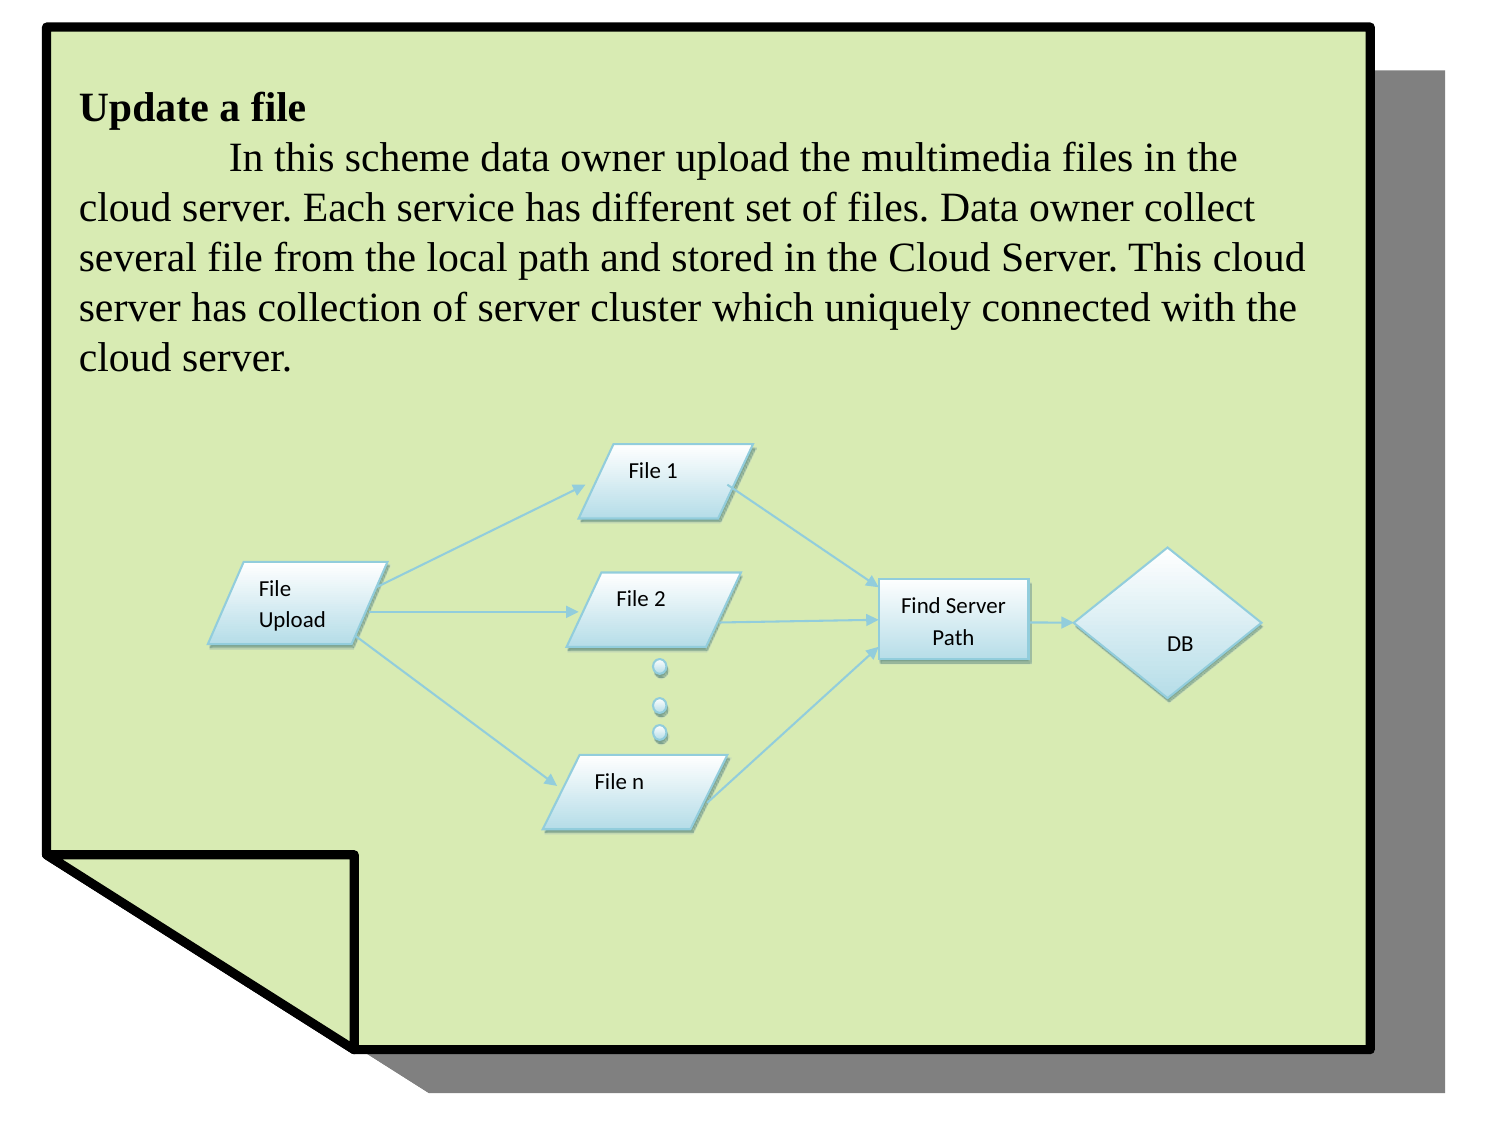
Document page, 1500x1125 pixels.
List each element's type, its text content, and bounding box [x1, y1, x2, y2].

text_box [207, 443, 1262, 830]
text_box Update a file In this scheme data owner upload the multimedia files in the cloud server. Each service has different set of files. Data owner collect several file from the local path and stored in the Cloud Server. This cloud server has collection of server cluster which uniquely connected with the cloud server. [63, 72, 1339, 388]
